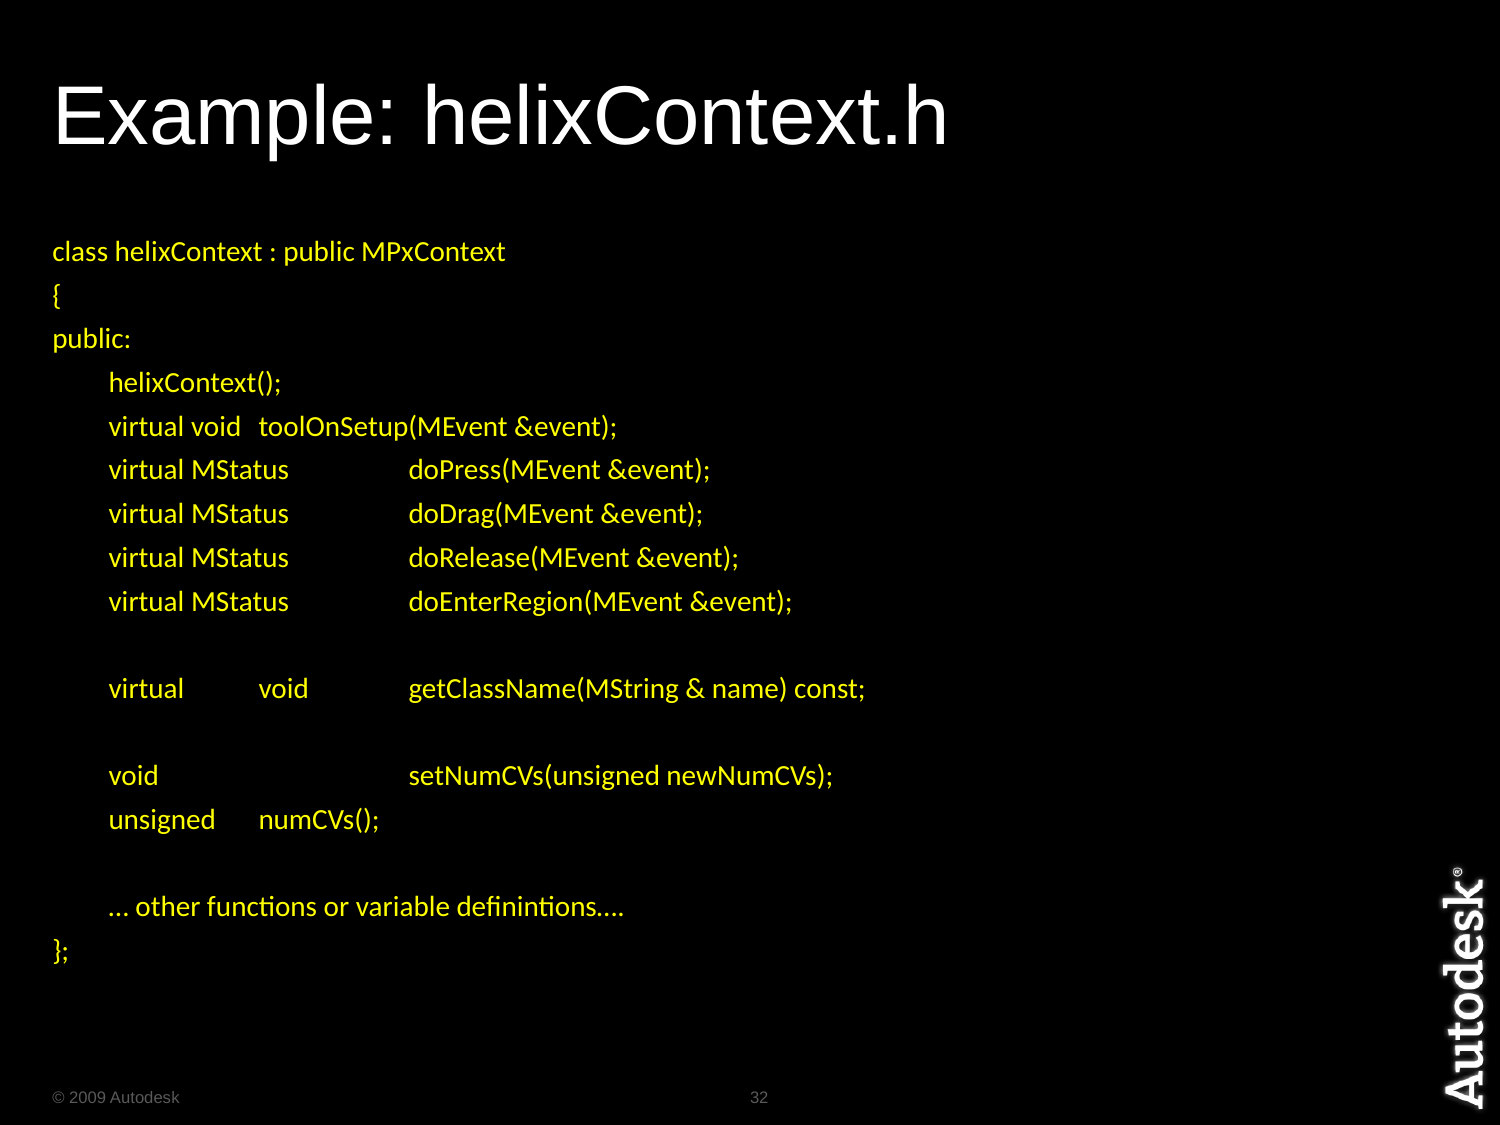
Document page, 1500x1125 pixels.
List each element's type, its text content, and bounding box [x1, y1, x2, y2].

picture [1402, 0, 1500, 1125]
list class helixContext : public MPxContext { public: helixContext(); virtual void toolOnSetup(MEvent &event); virtual MStatus doPress(MEvent &event); virtual MStatus doDrag(MEvent &event); virtual MStatus doRelease(MEvent &event); virtual MStatus doEnterRegion(MEvent &event); virtual void getClassName(MString & name) const; void setNumCVs(unsigned newNumCVs); unsigned numCVs(); … other functions or variable definintions…. }; [52, 231, 1401, 1073]
title Example: helixContext.h [52, 22, 1401, 211]
